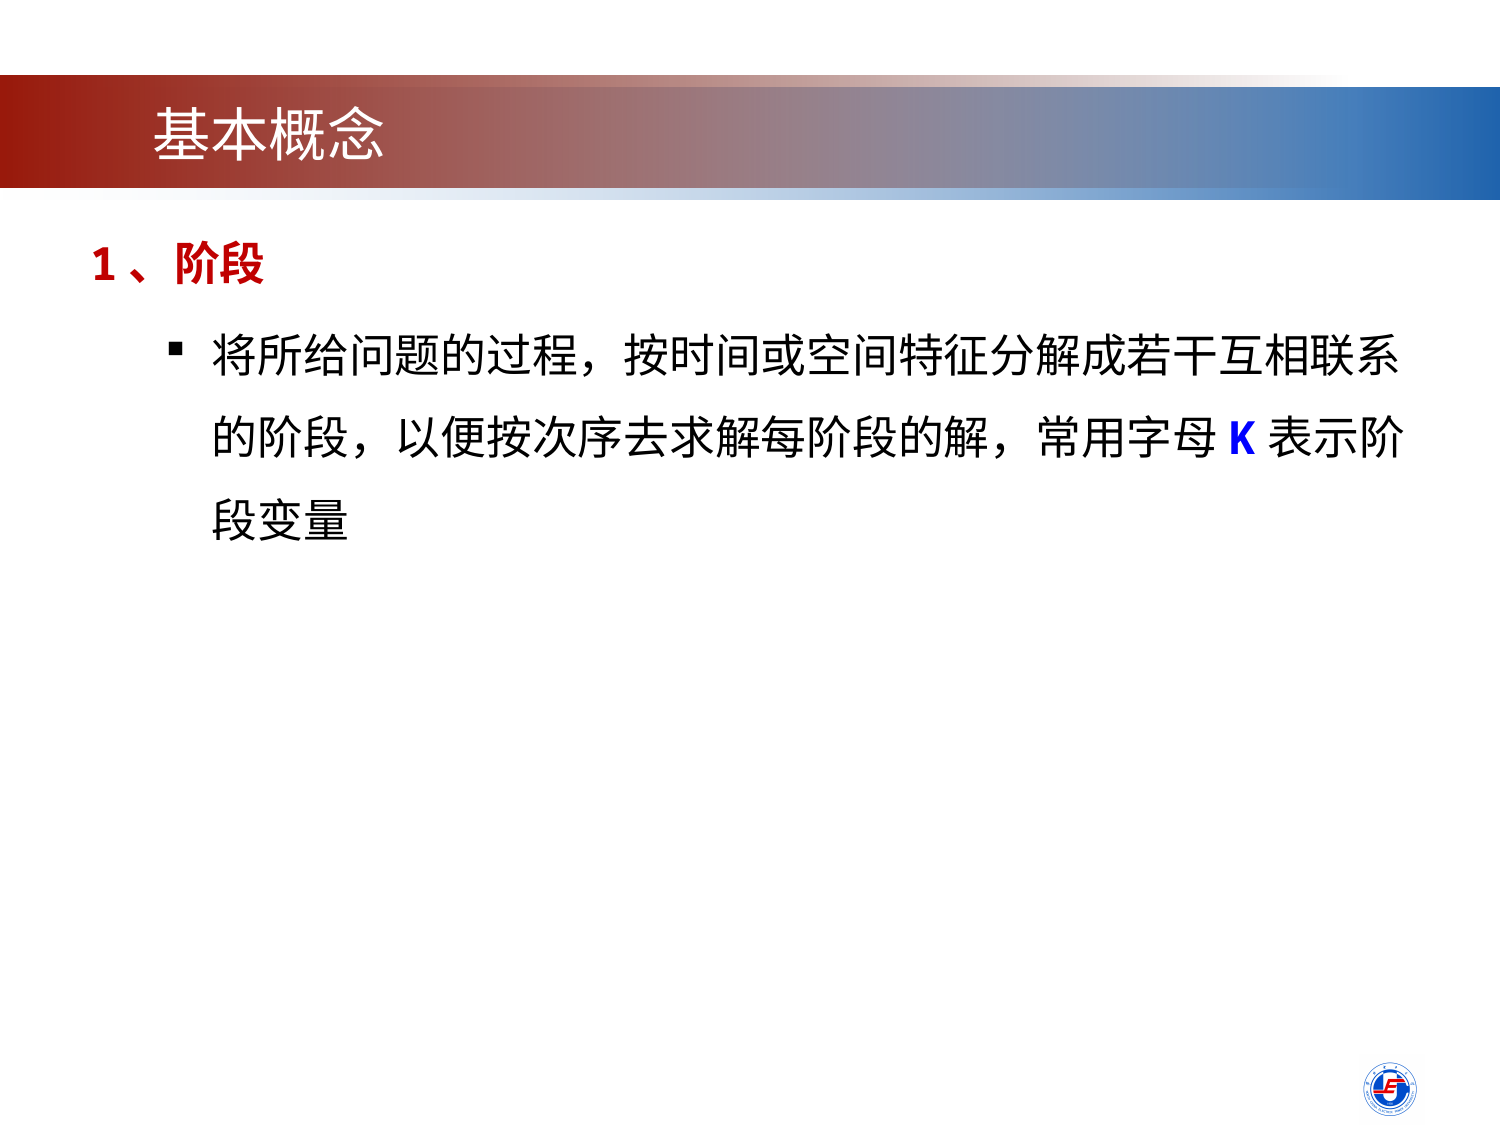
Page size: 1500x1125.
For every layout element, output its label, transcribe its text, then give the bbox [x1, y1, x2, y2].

list 1、阶段 将所给问题的过程，按时间或空间特征分解成若干互相联系的阶段，以便按次序去求解每阶段的解，常用字母K表示阶段变量 [74, 199, 1426, 1036]
picture [1359, 1054, 1425, 1125]
title 基本概念 [137, 86, 1351, 180]
